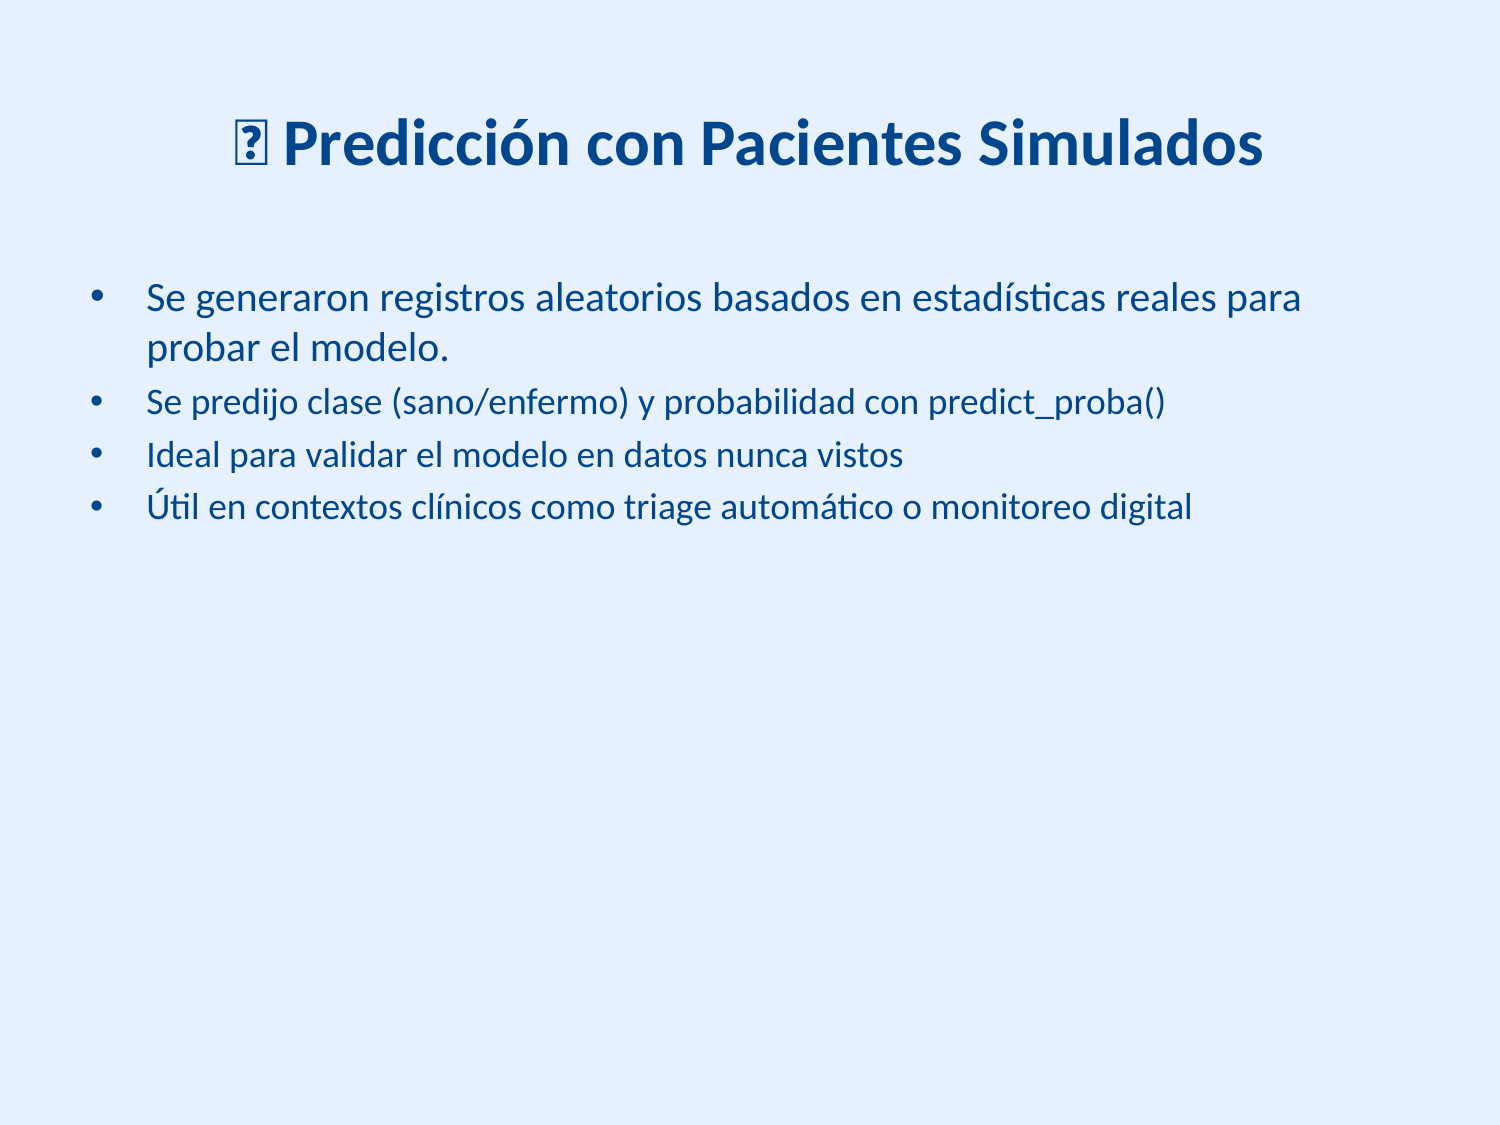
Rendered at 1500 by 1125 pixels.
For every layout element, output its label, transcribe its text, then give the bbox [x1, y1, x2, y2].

list Se generaron registros aleatorios basados en estadísticas reales para probar el modelo. Se predijo clase (sano/enfermo) y probabilidad con predict_proba() Ideal para validar el modelo en datos nunca vistos Útil en contextos clínicos como triage automático o monitoreo digital [75, 262, 1425, 1005]
title 🧪 Predicción con Pacientes Simulados [75, 45, 1425, 233]
